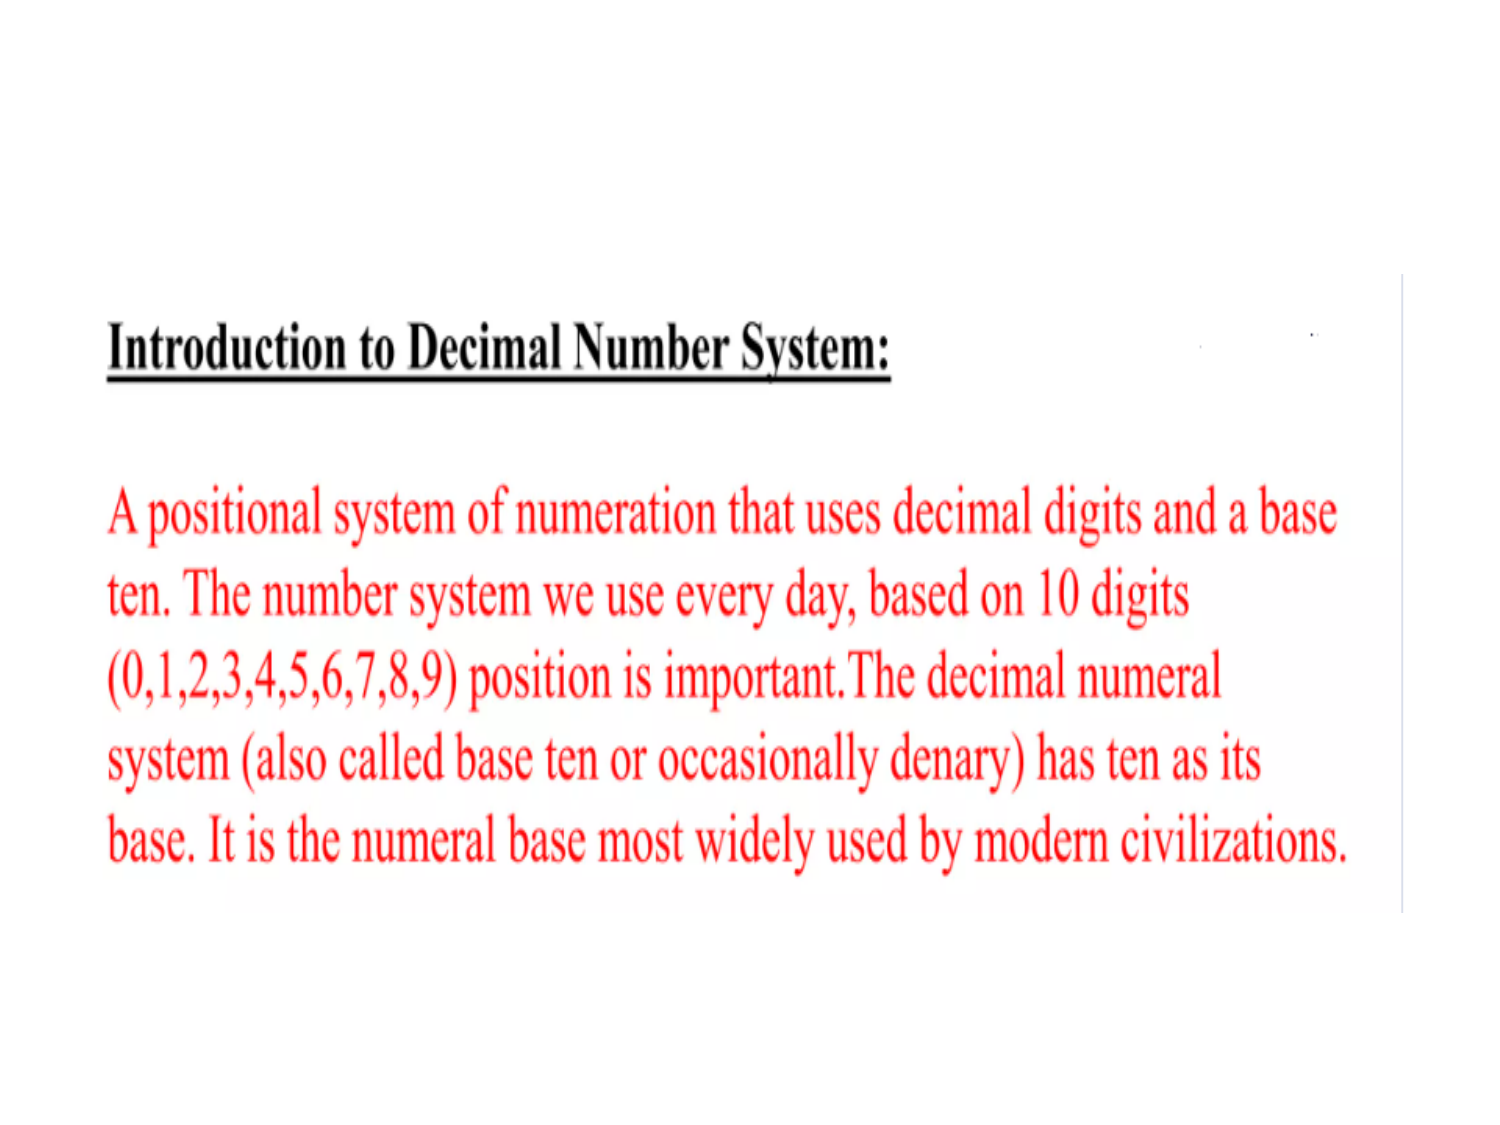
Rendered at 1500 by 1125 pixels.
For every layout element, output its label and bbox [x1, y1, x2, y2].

picture [77, 274, 1423, 913]
